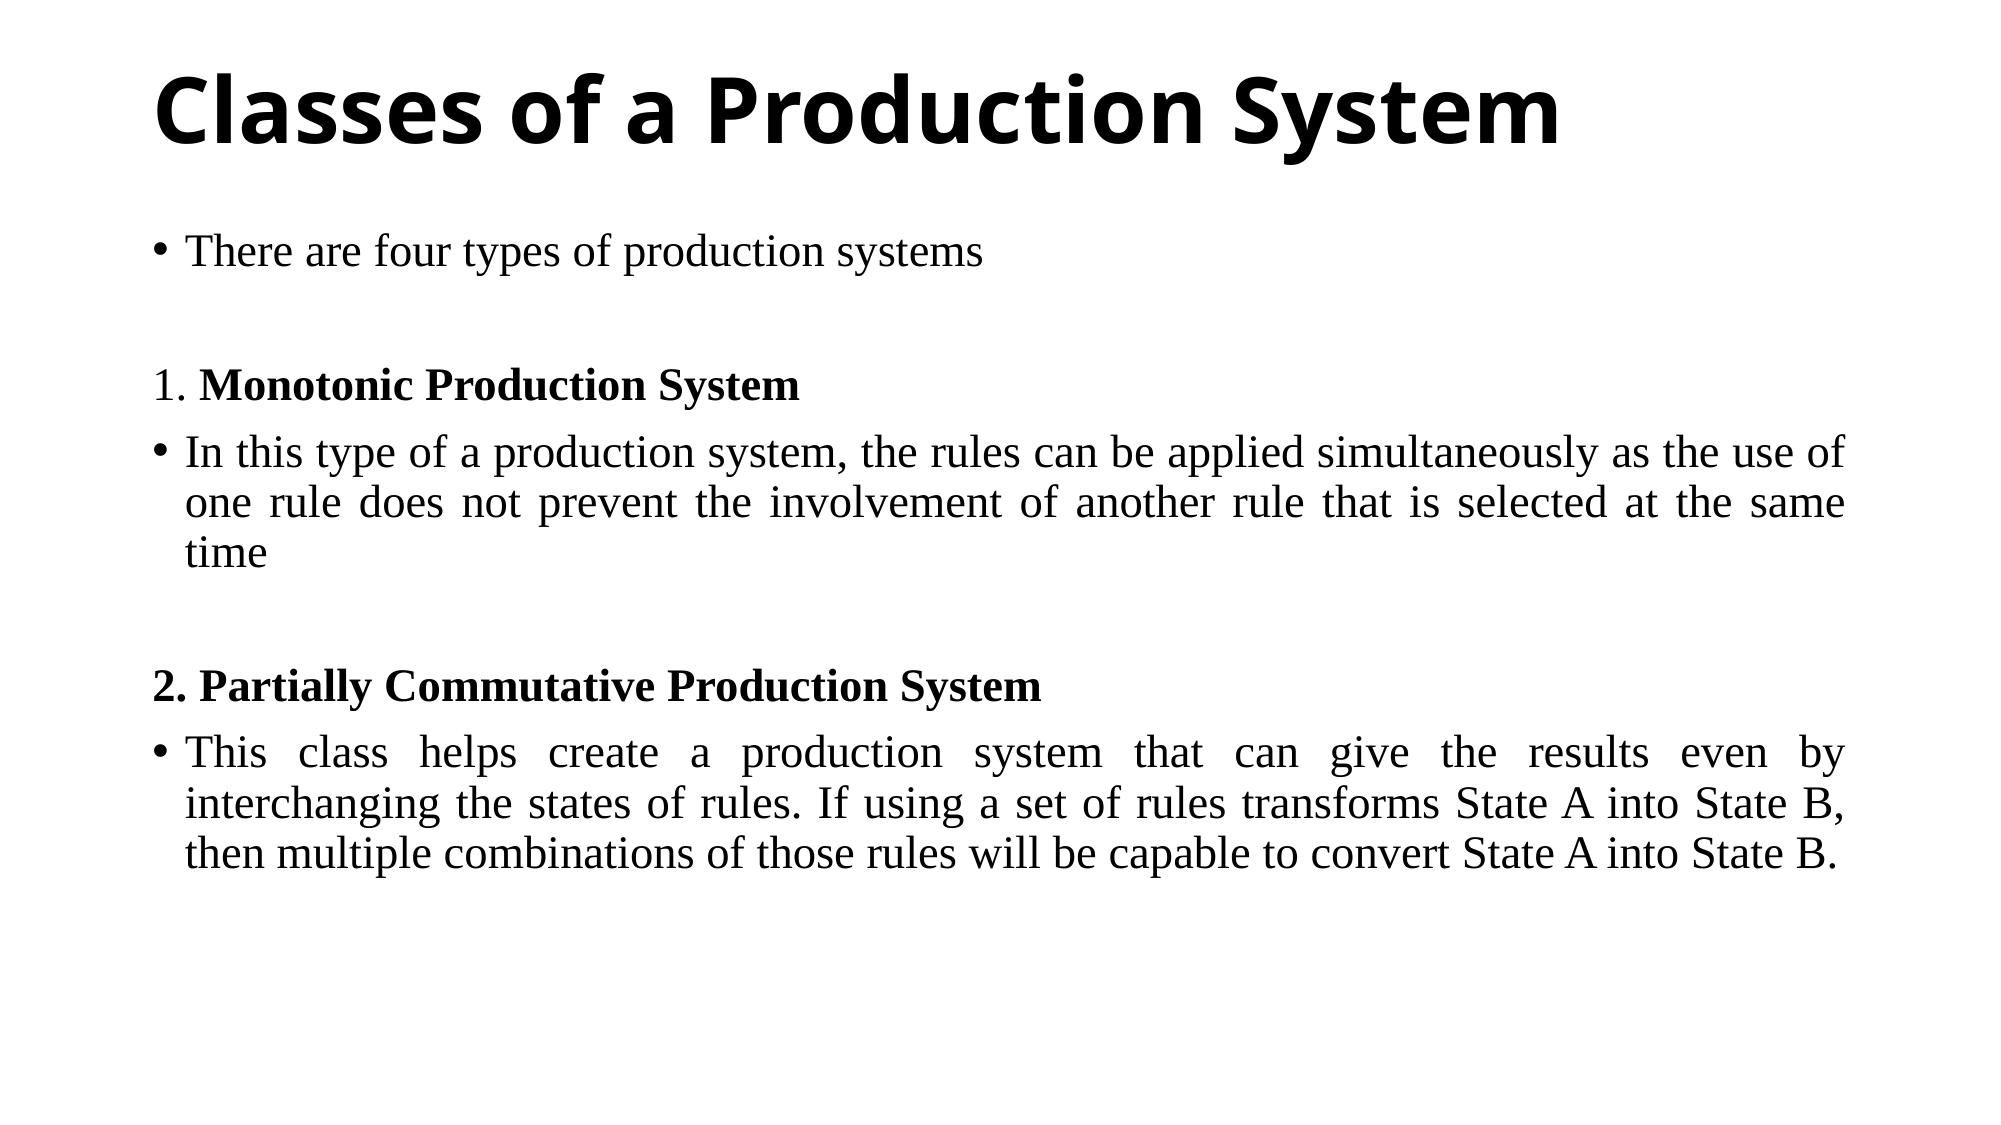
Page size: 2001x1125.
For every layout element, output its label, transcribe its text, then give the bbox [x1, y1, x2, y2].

list There are four types of production systems 1. Monotonic Production System In this type of a production system, the rules can be applied simultaneously as the use of one rule does not prevent the involvement of another rule that is selected at the same time 2. Partially Commutative Production System This class helps create a production system that can give the results even by interchanging the states of rules. If using a set of rules transforms State A into State B, then multiple combinations of those rules will be capable to convert State A into State B. [137, 218, 1863, 933]
title Classes of a Production System [137, 59, 1863, 218]
